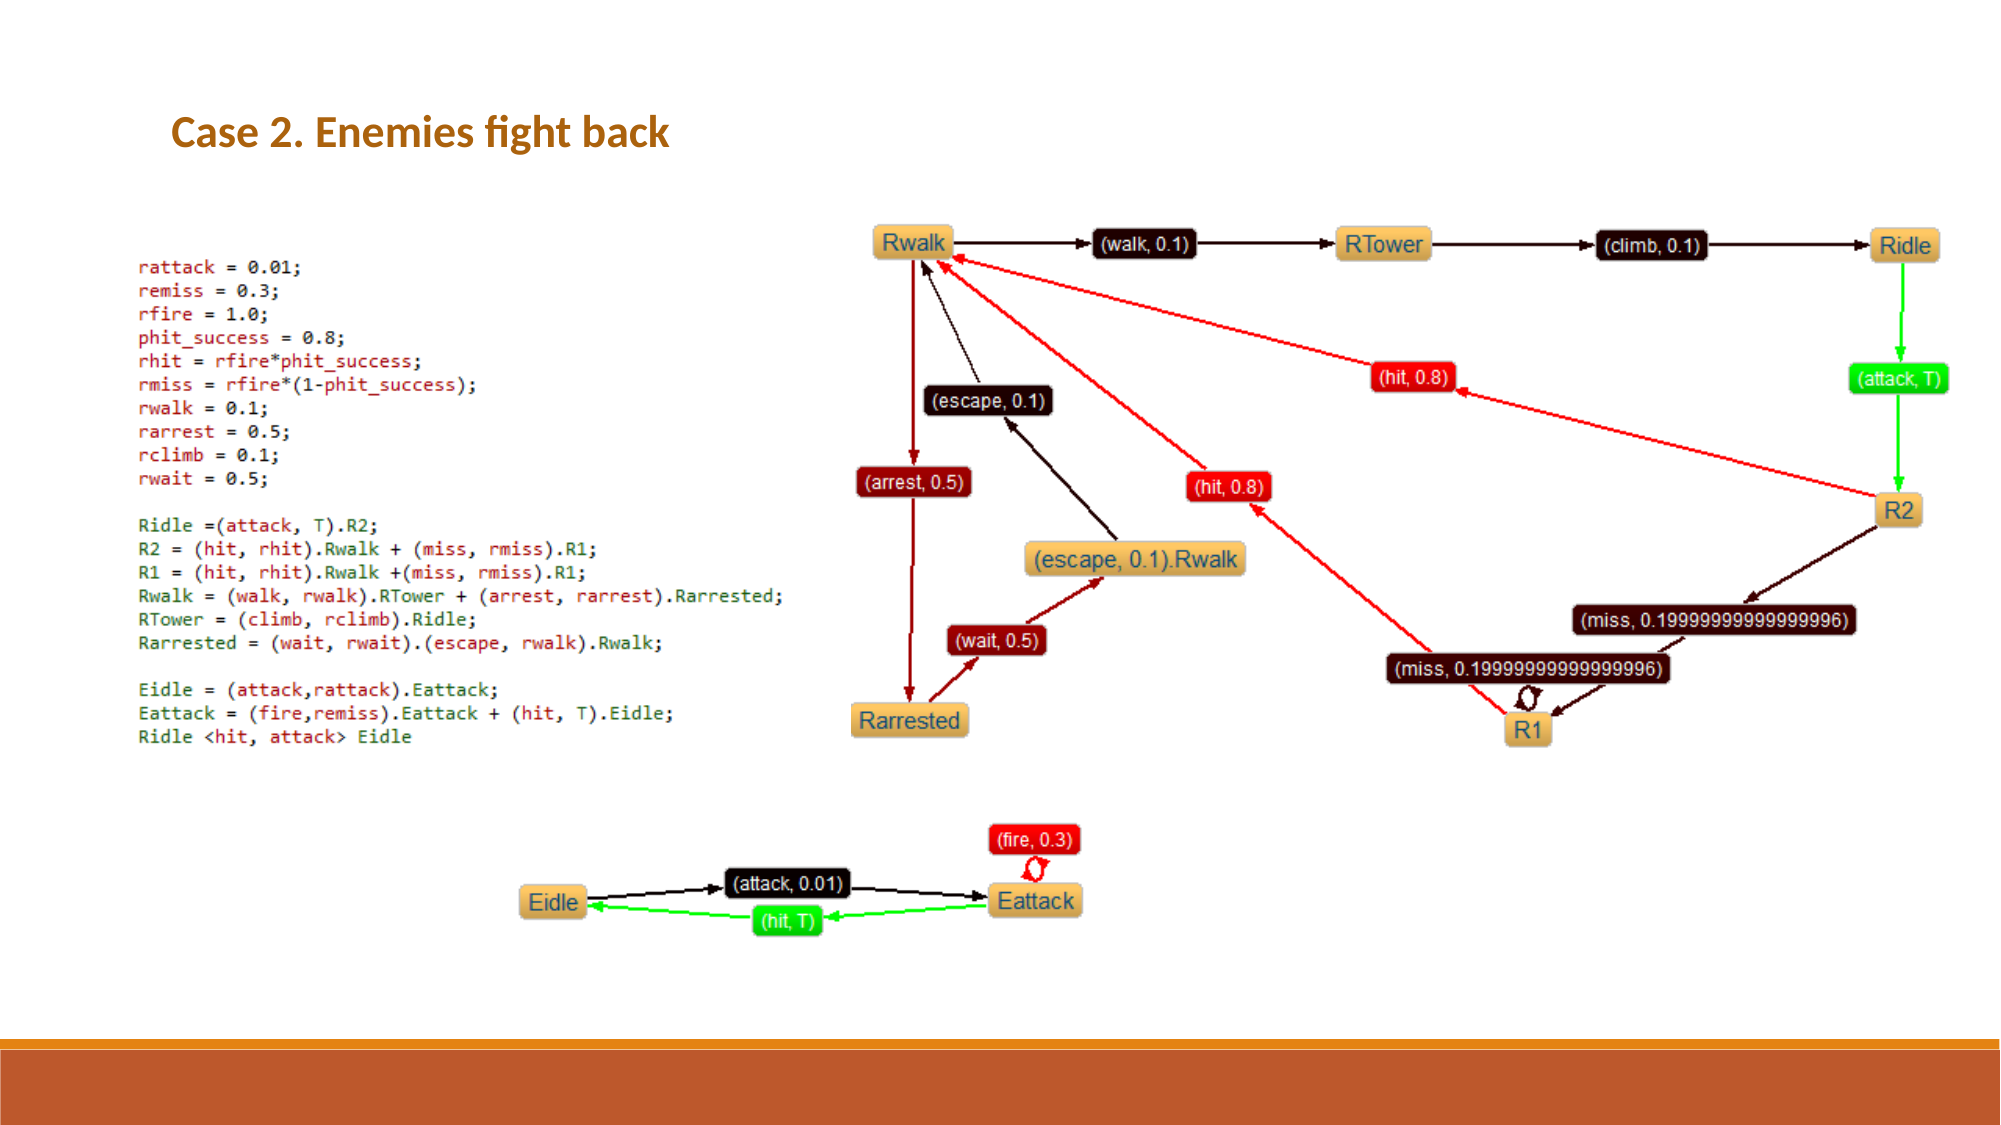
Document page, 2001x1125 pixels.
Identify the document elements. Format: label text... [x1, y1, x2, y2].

picture [136, 215, 1976, 762]
text_box Case 2. Enemies fight back [156, 94, 686, 165]
picture [493, 816, 1222, 1001]
